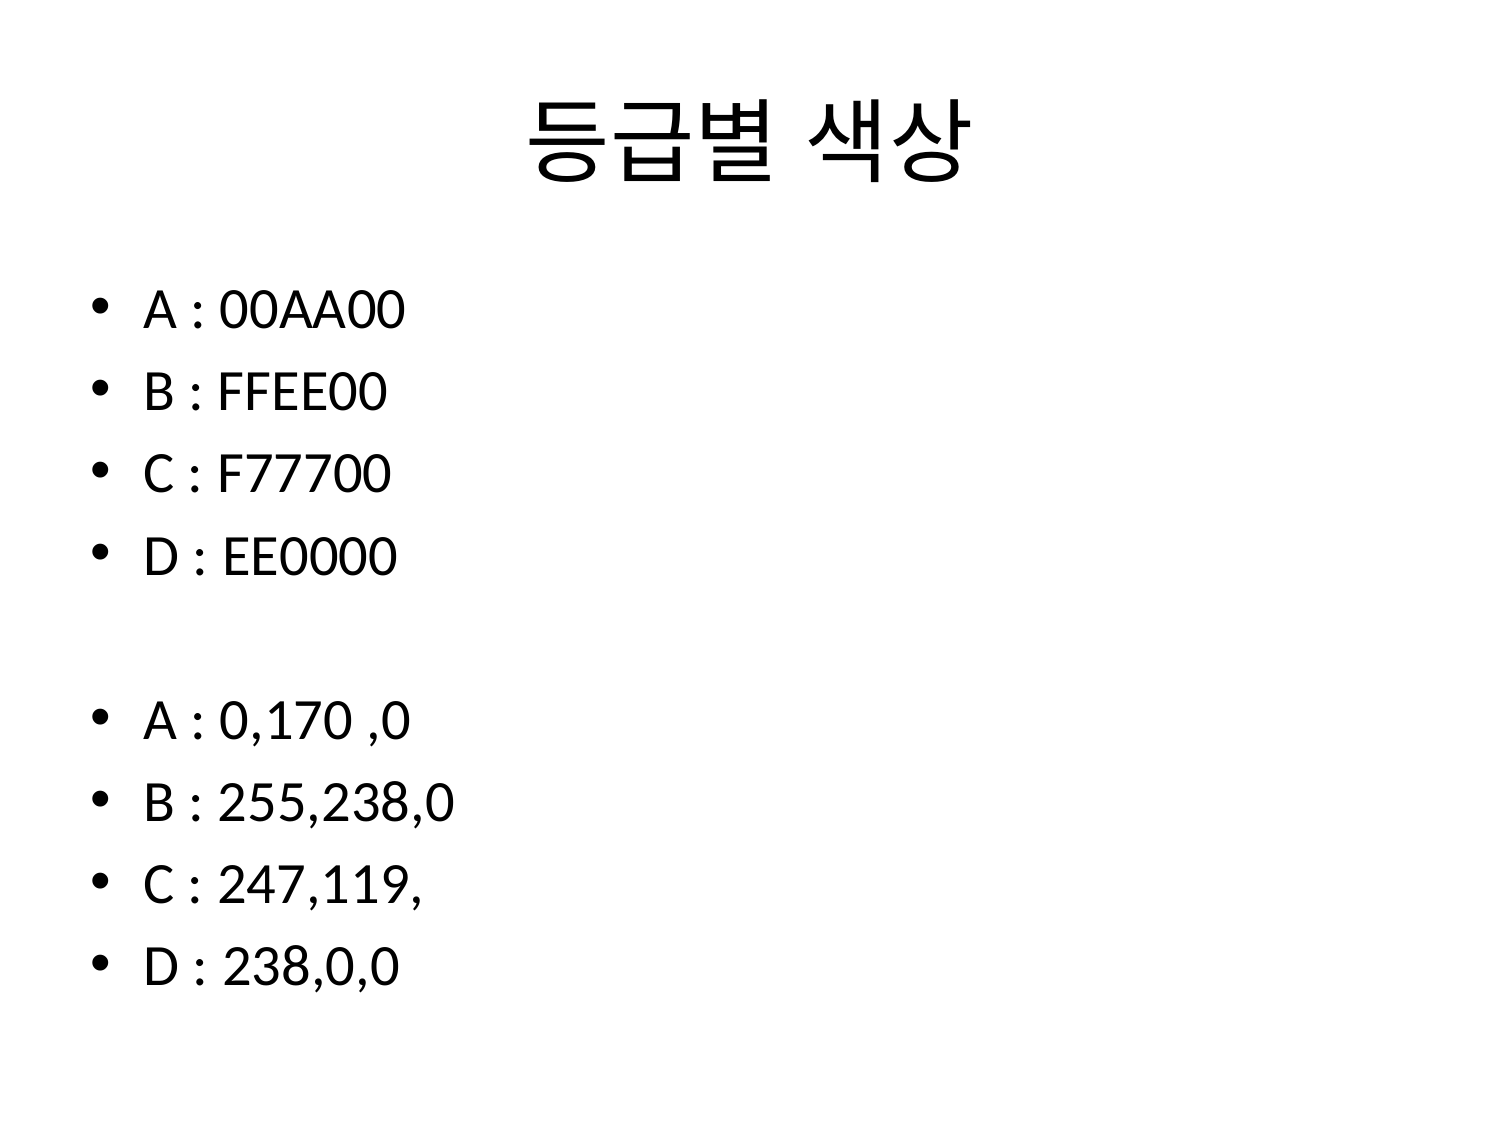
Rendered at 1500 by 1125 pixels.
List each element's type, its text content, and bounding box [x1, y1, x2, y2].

list A : 00AA00 B : FFEE00 C : F77700 D : EE0000 A : 0,170 ,0 B : 255,238,0 C : 247,119, D : 238,0,0 [75, 262, 1425, 1005]
title 등급별 색상 [75, 45, 1425, 233]
